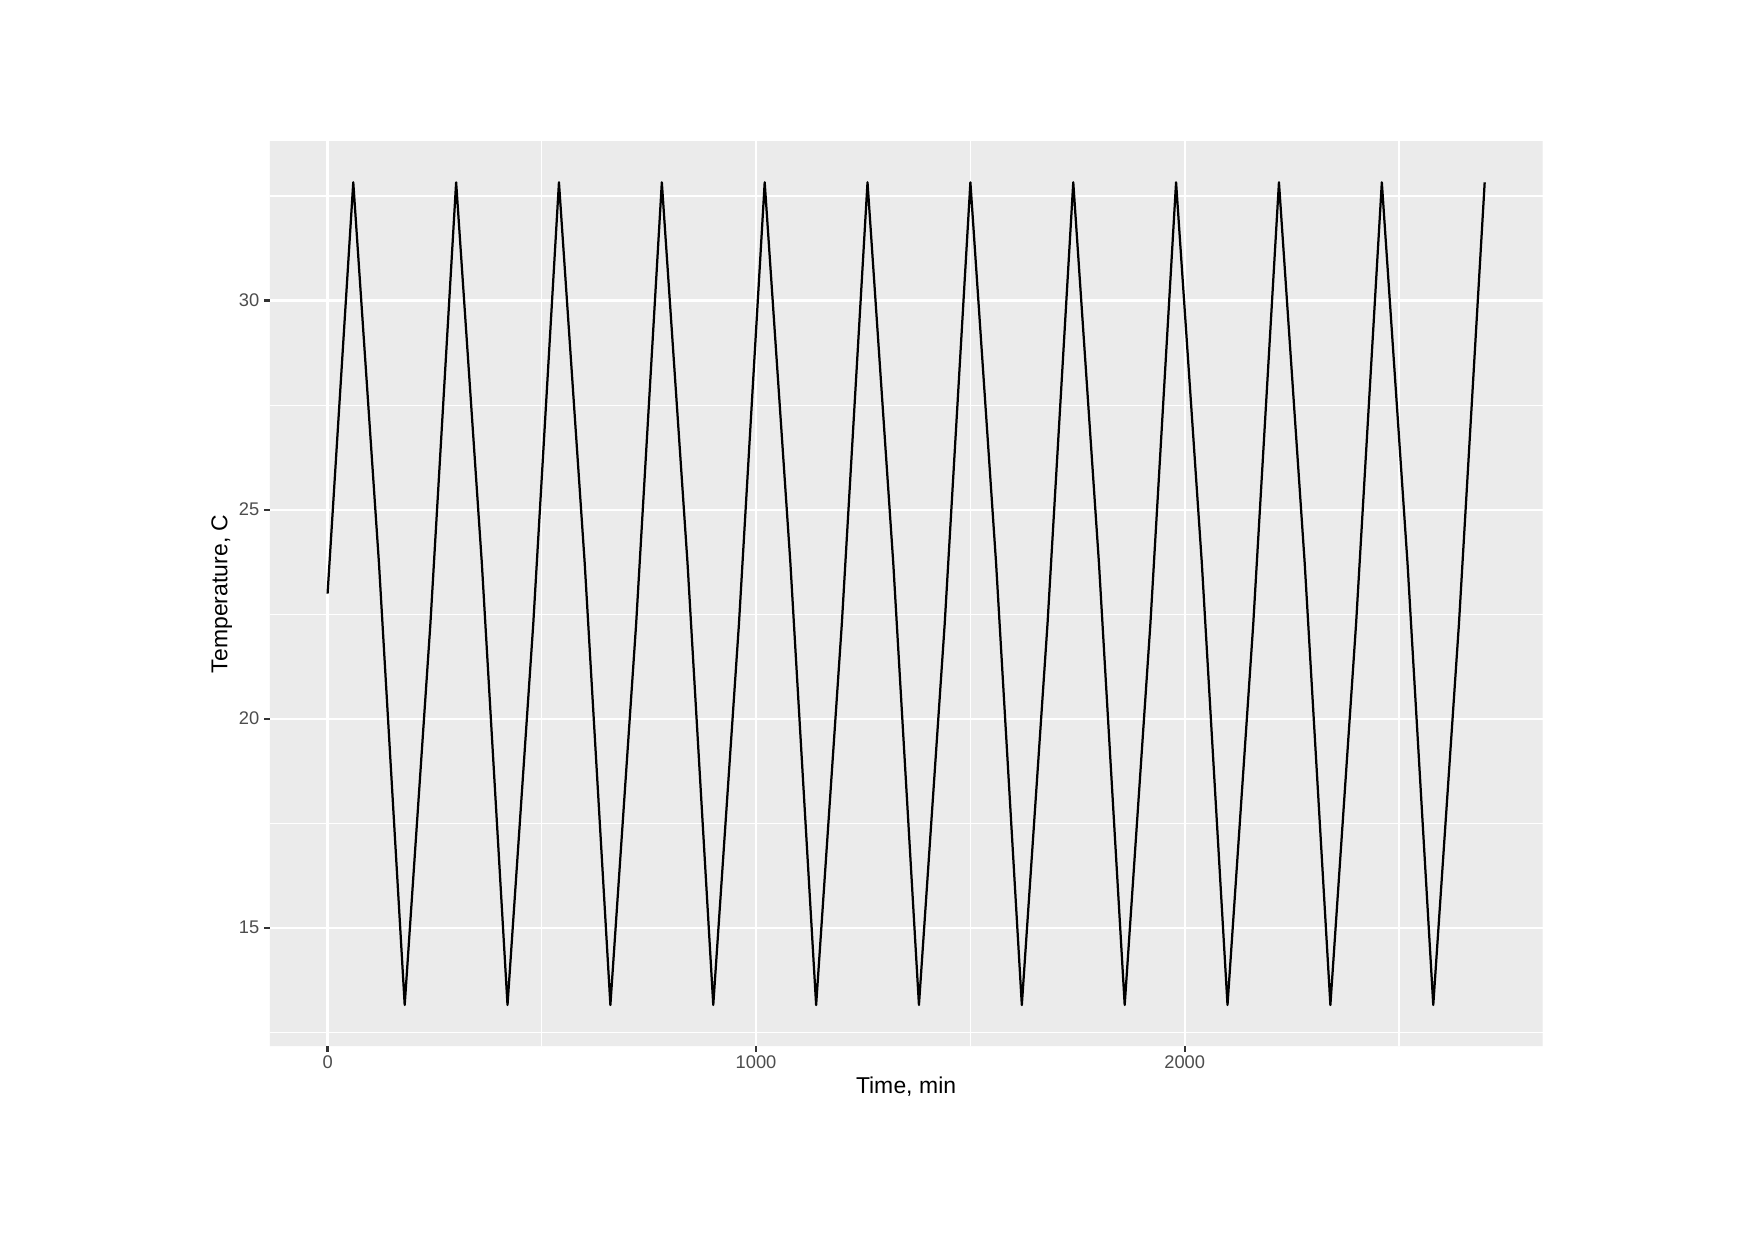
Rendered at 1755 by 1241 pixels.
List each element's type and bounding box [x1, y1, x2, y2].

text_box [200, 129, 1555, 1112]
